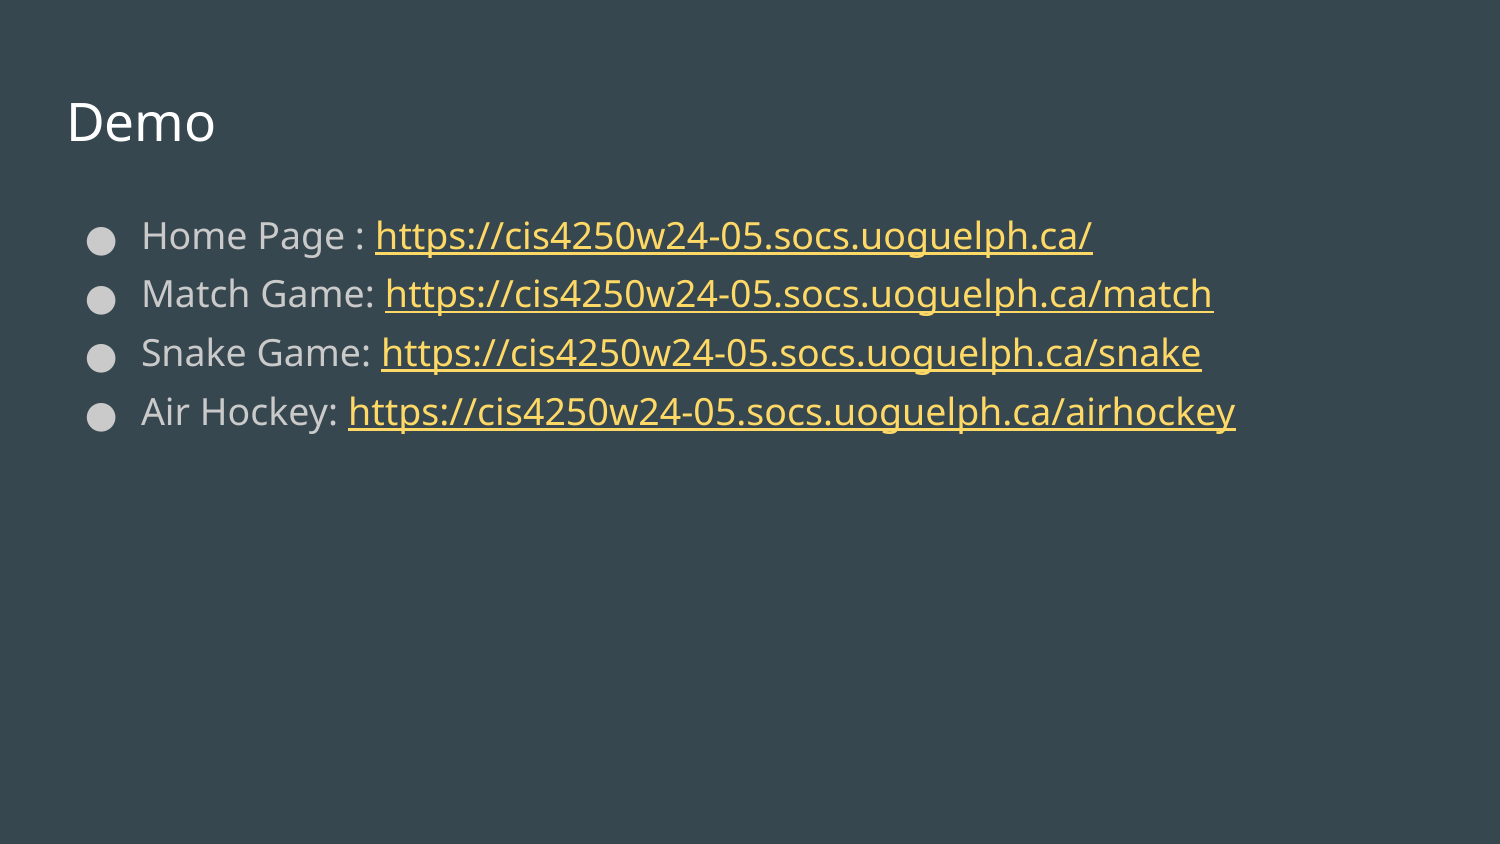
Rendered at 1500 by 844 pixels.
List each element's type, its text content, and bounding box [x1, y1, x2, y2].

list Home Page : https://cis4250w24-05.socs.uoguelph.ca/ Match Game: https://cis4250w24-05.socs.uoguelph.ca/match Snake Game: https://cis4250w24-05.socs.uoguelph.ca/snake Air Hockey: https://cis4250w24-05.socs.uoguelph.ca/airhockey [51, 189, 1449, 750]
title Demo [51, 72, 1449, 167]
